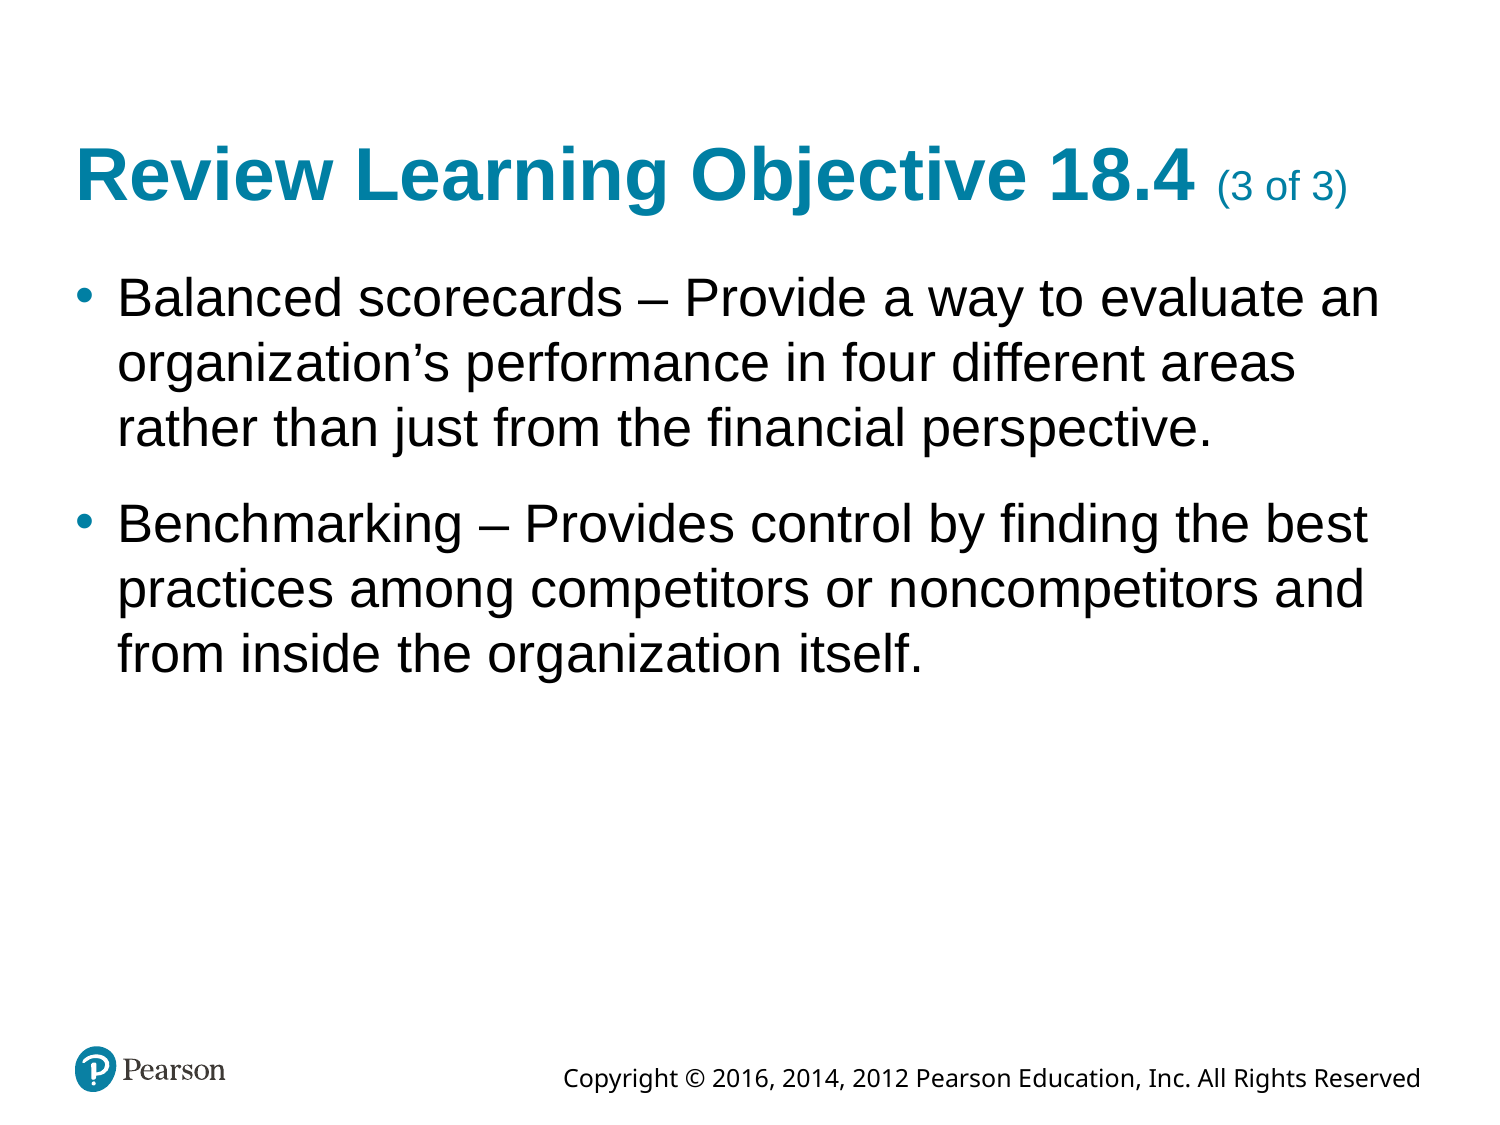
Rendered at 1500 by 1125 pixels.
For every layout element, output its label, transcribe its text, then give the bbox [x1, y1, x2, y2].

title Review Learning Objective 18.4 (3 of 3) [75, 35, 1425, 216]
list Balanced scorecards – Provide a way to evaluate an organization’s performance in four different areas rather than just from the financial perspective. Benchmarking – Provides control by finding the best practices among competitors or noncompetitors and from inside the organization itself. [75, 262, 1425, 1005]
